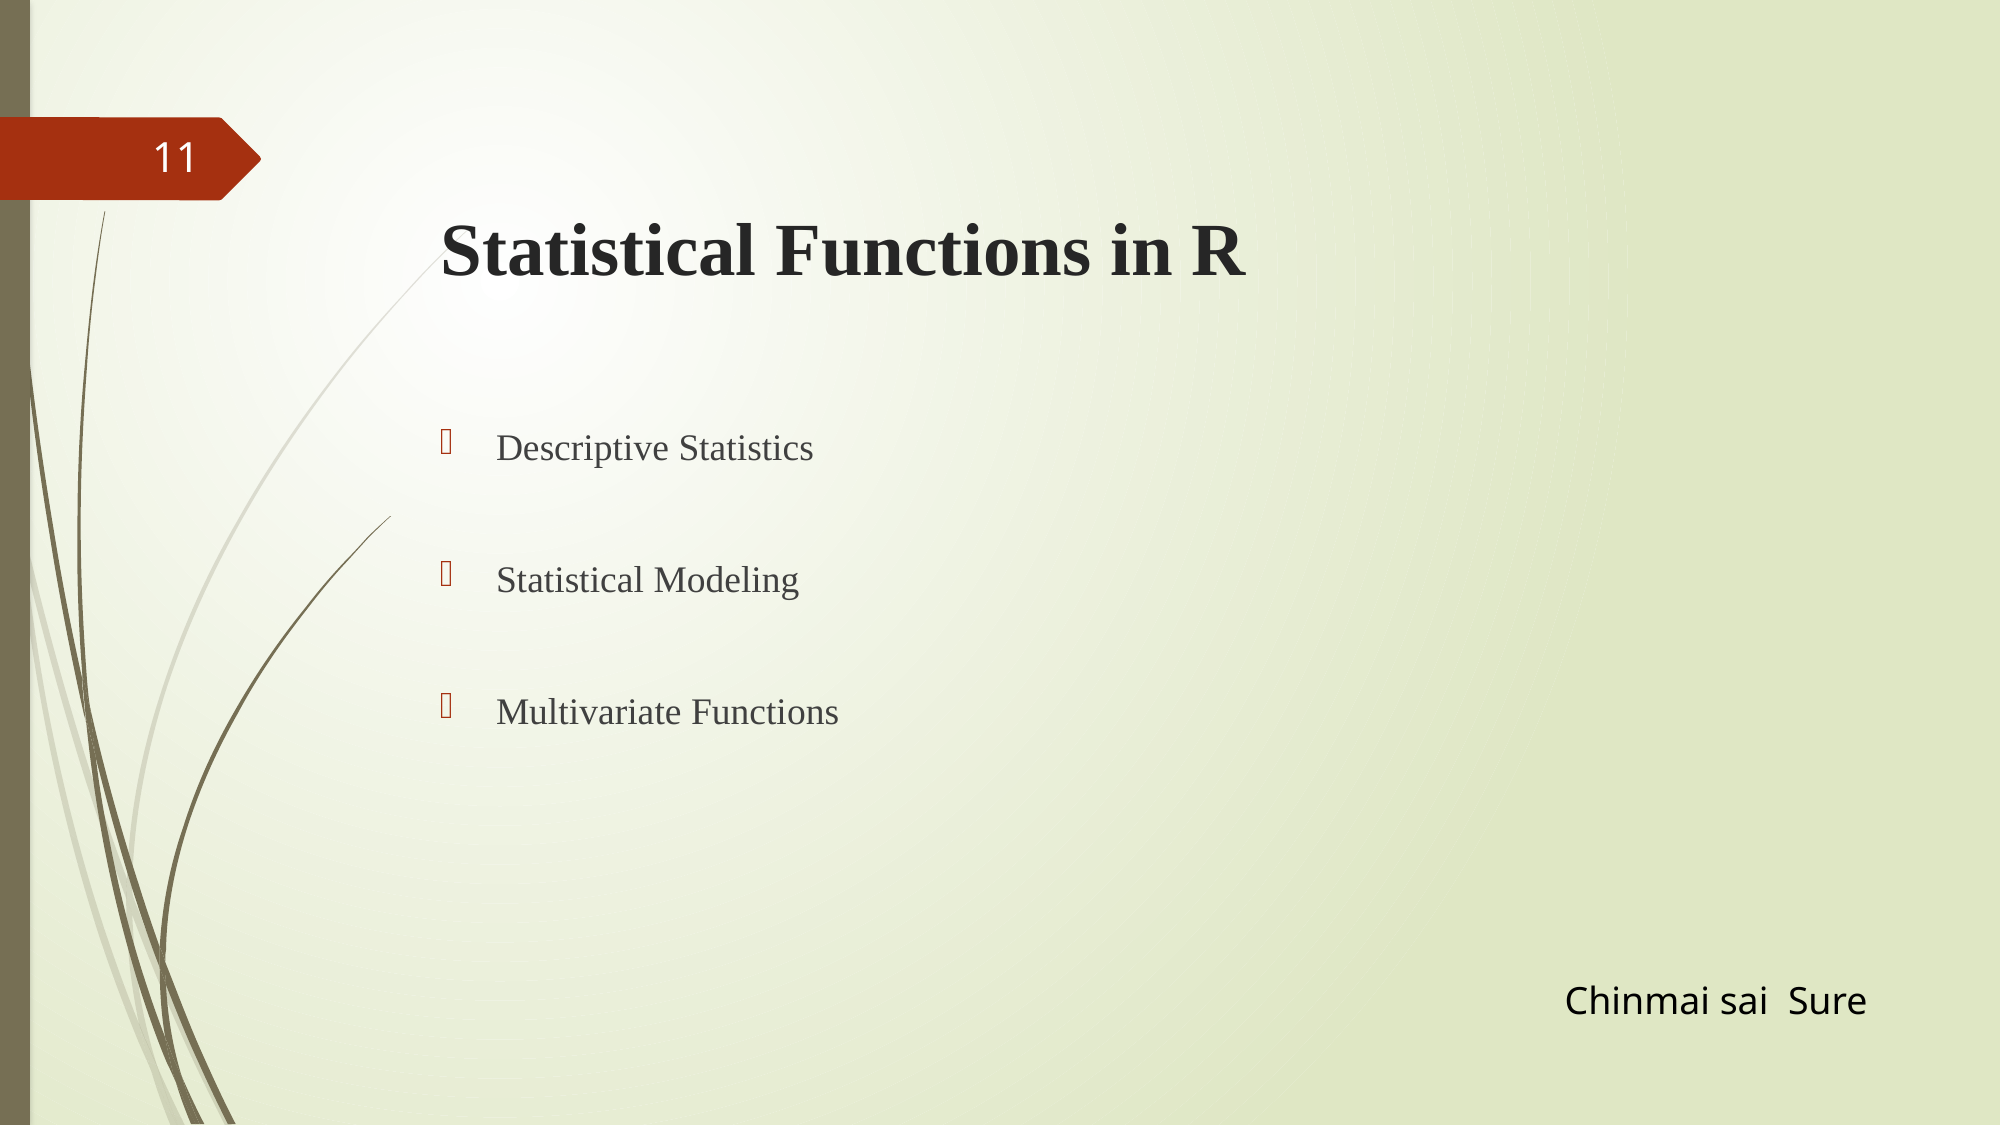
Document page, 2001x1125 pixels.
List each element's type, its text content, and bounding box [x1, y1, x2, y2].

slide_number 11 [87, 129, 216, 190]
text_box Chinmai sai Sure [1549, 969, 1883, 1030]
list Descriptive Statistics Statistical Modeling Multivariate Functions [424, 350, 1888, 970]
title Statistical Functions in R [425, 102, 1888, 313]
